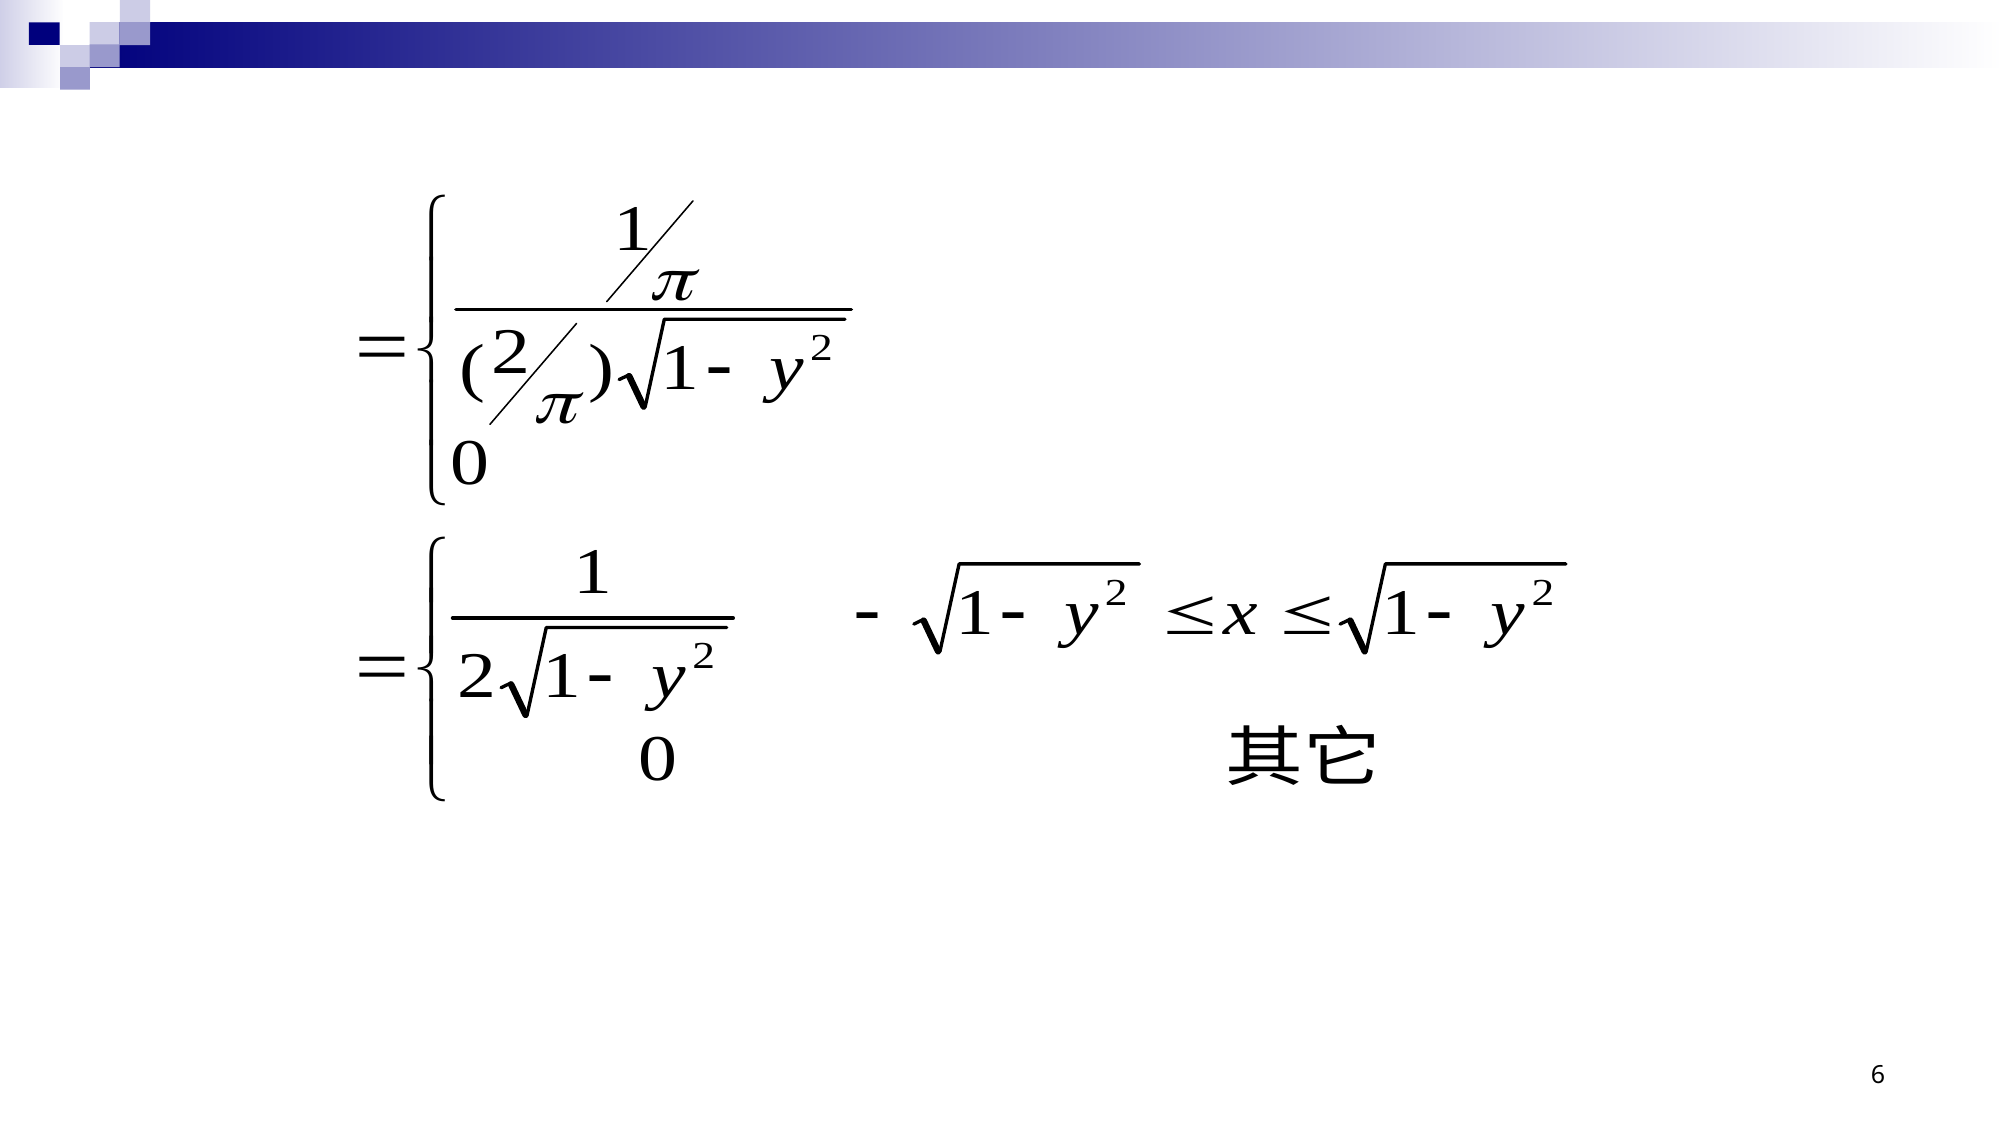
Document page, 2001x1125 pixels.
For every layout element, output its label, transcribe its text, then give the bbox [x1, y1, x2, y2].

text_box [339, 183, 1580, 810]
slide_number 6 [1433, 1025, 1900, 1100]
